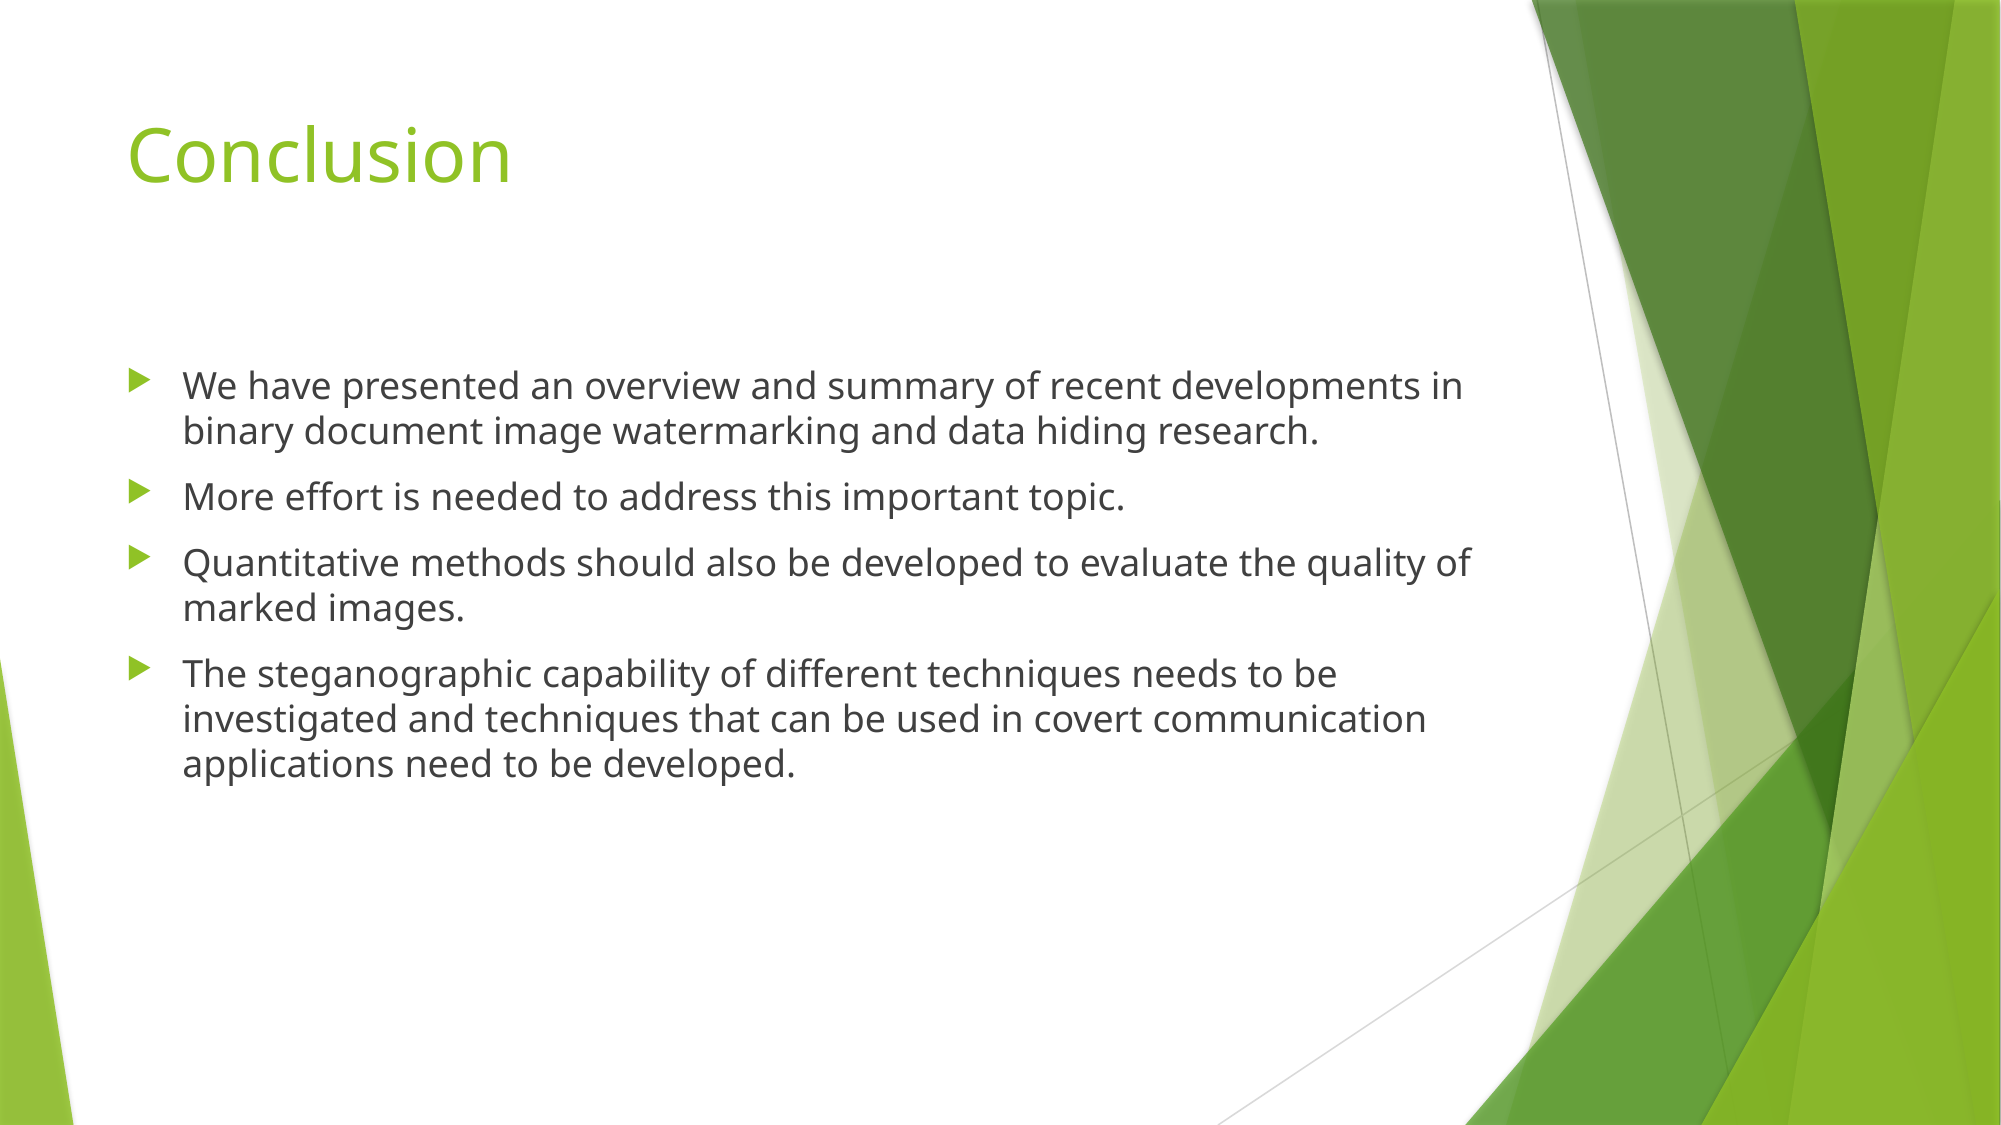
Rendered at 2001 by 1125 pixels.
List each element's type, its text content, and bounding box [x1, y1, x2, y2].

title Conclusion [111, 99, 1522, 317]
list We have presented an overview and summary of recent developments in binary document image watermarking and data hiding research. More effort is needed to address this important topic. Quantitative methods should also be developed to evaluate the quality of marked images. The steganographic capability of different techniques needs to be investigated and techniques that can be used in covert communication applications need to be developed. [111, 354, 1522, 992]
